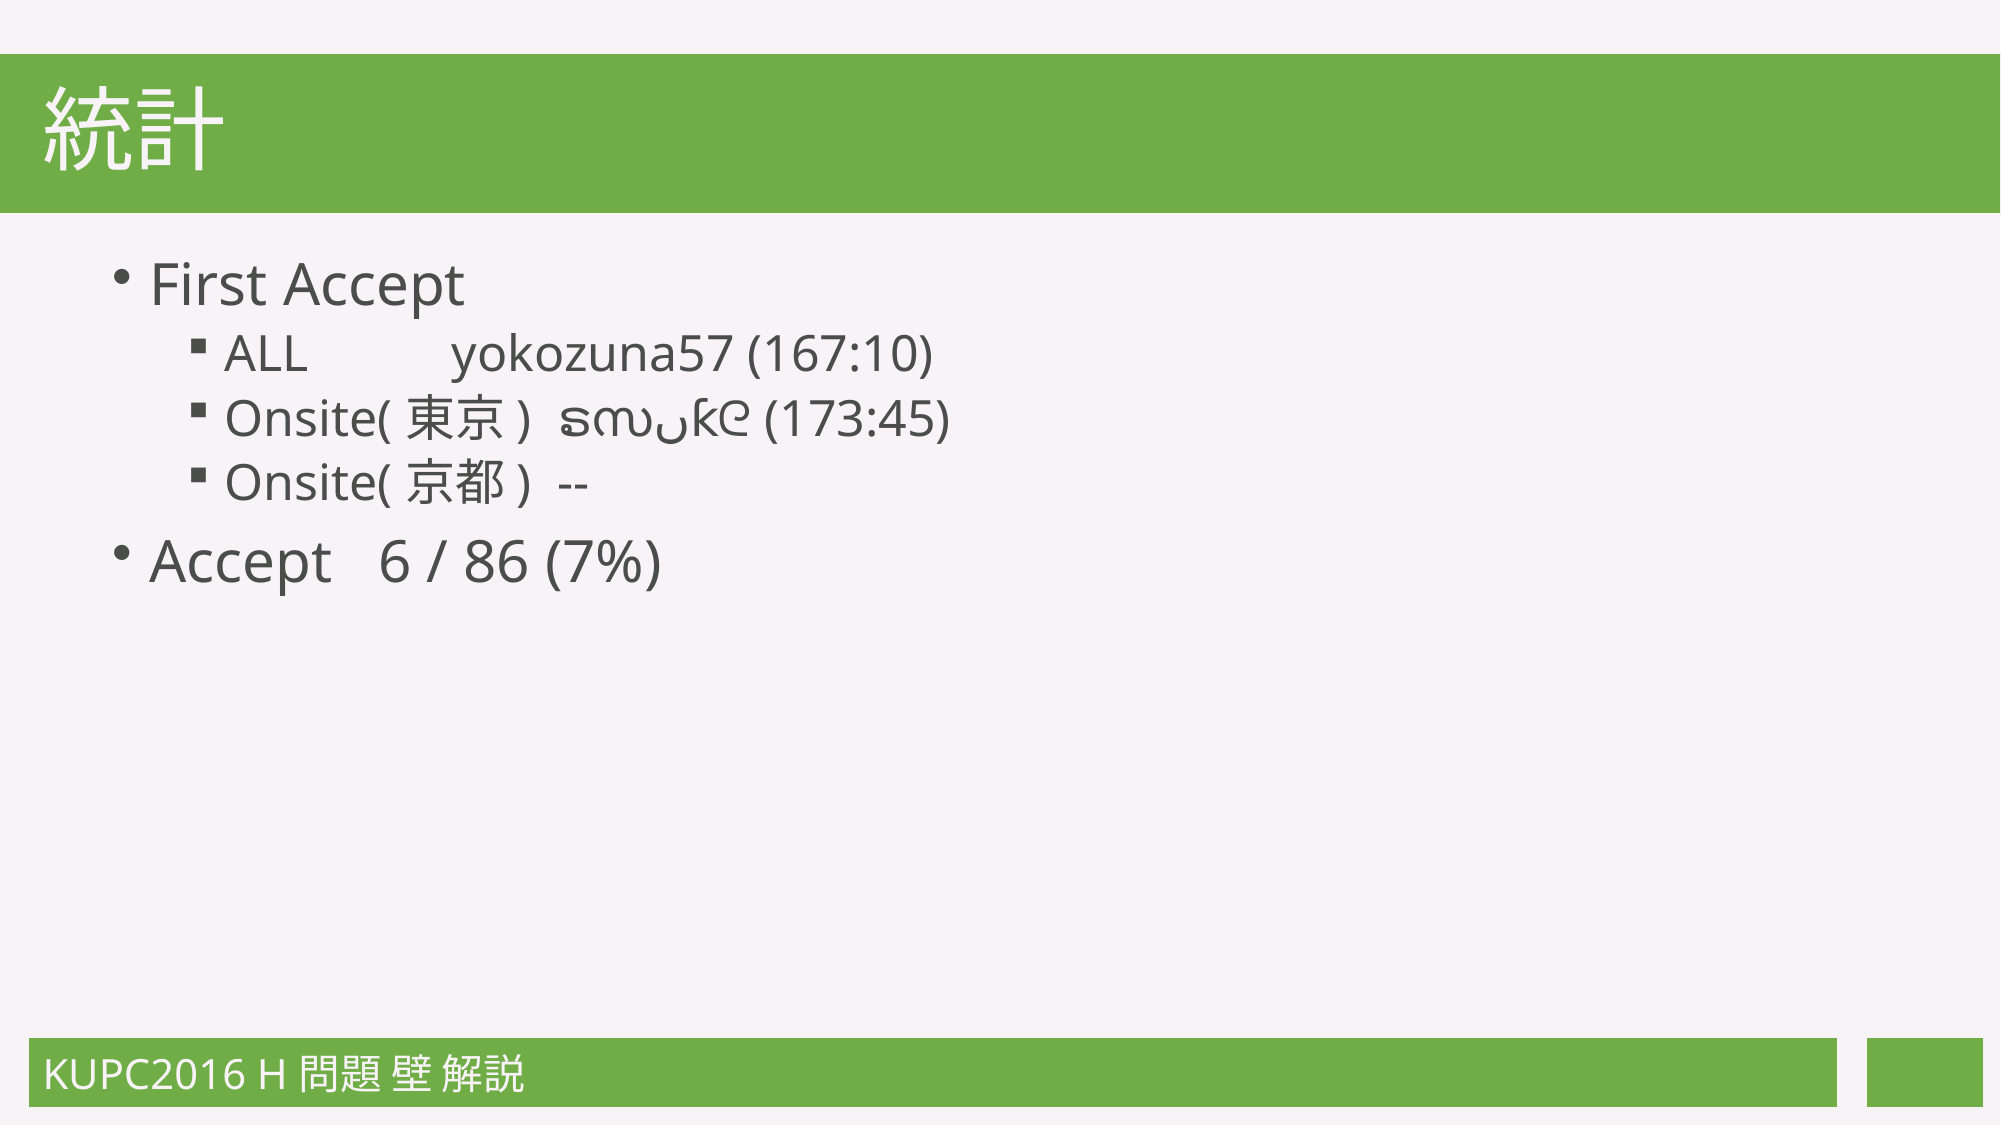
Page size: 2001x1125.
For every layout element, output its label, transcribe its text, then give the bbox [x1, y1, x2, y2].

list First Accept ALL yokozuna57 (167:10) Onsite(東京) ຣസںƙᘓ (173:45) Onsite(京都) -- Accept 6 / 86 (7%) [97, 247, 1900, 1000]
title 統計 [27, 52, 2000, 216]
